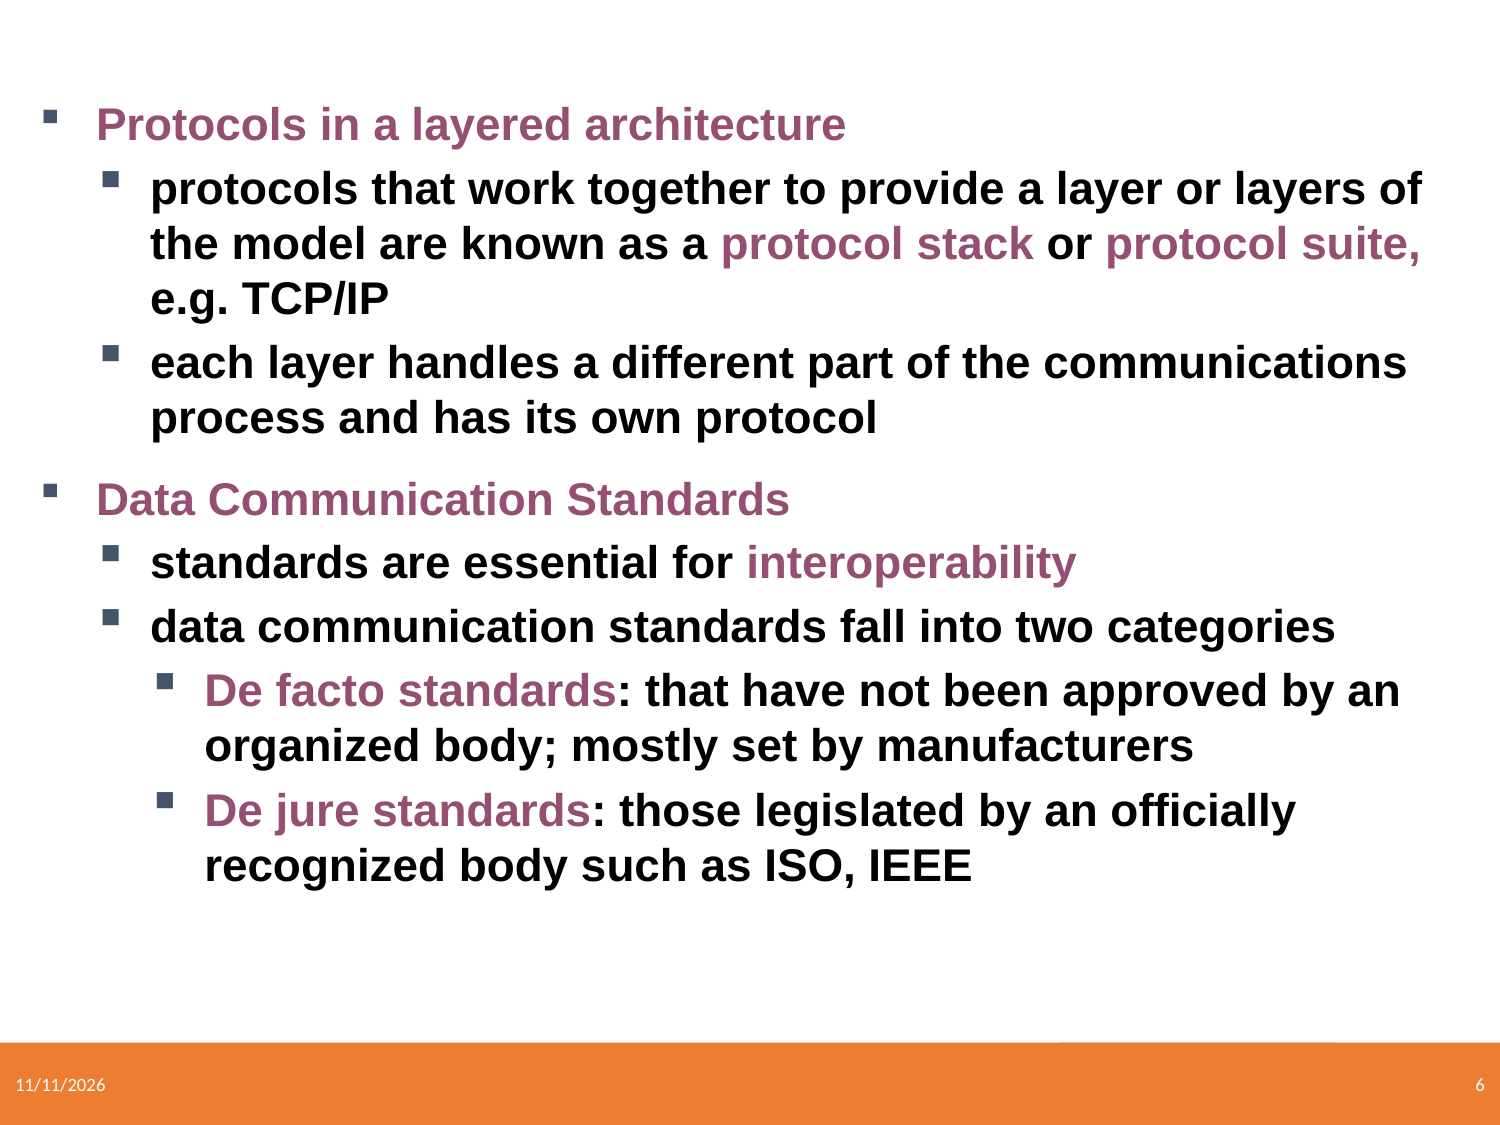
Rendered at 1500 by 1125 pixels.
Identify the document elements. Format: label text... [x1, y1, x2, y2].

slide_number 6 [1059, 1042, 1500, 1125]
text_box Protocols in a layered architecture protocols that work together to provide a layer or layers of the model are known as a protocol stack or protocol suite, e.g. TCP/IP each layer handles a different part of the communications process and has its own protocol Data Communication Standards standards are essential for interoperability data communication standards fall into two categories De facto standards: that have not been approved by an organized body; mostly set by manufacturers De jure standards: those legislated by an officially recognized body such as ISO, IEEE [24, 87, 1475, 1038]
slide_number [0, 1042, 1059, 1125]
